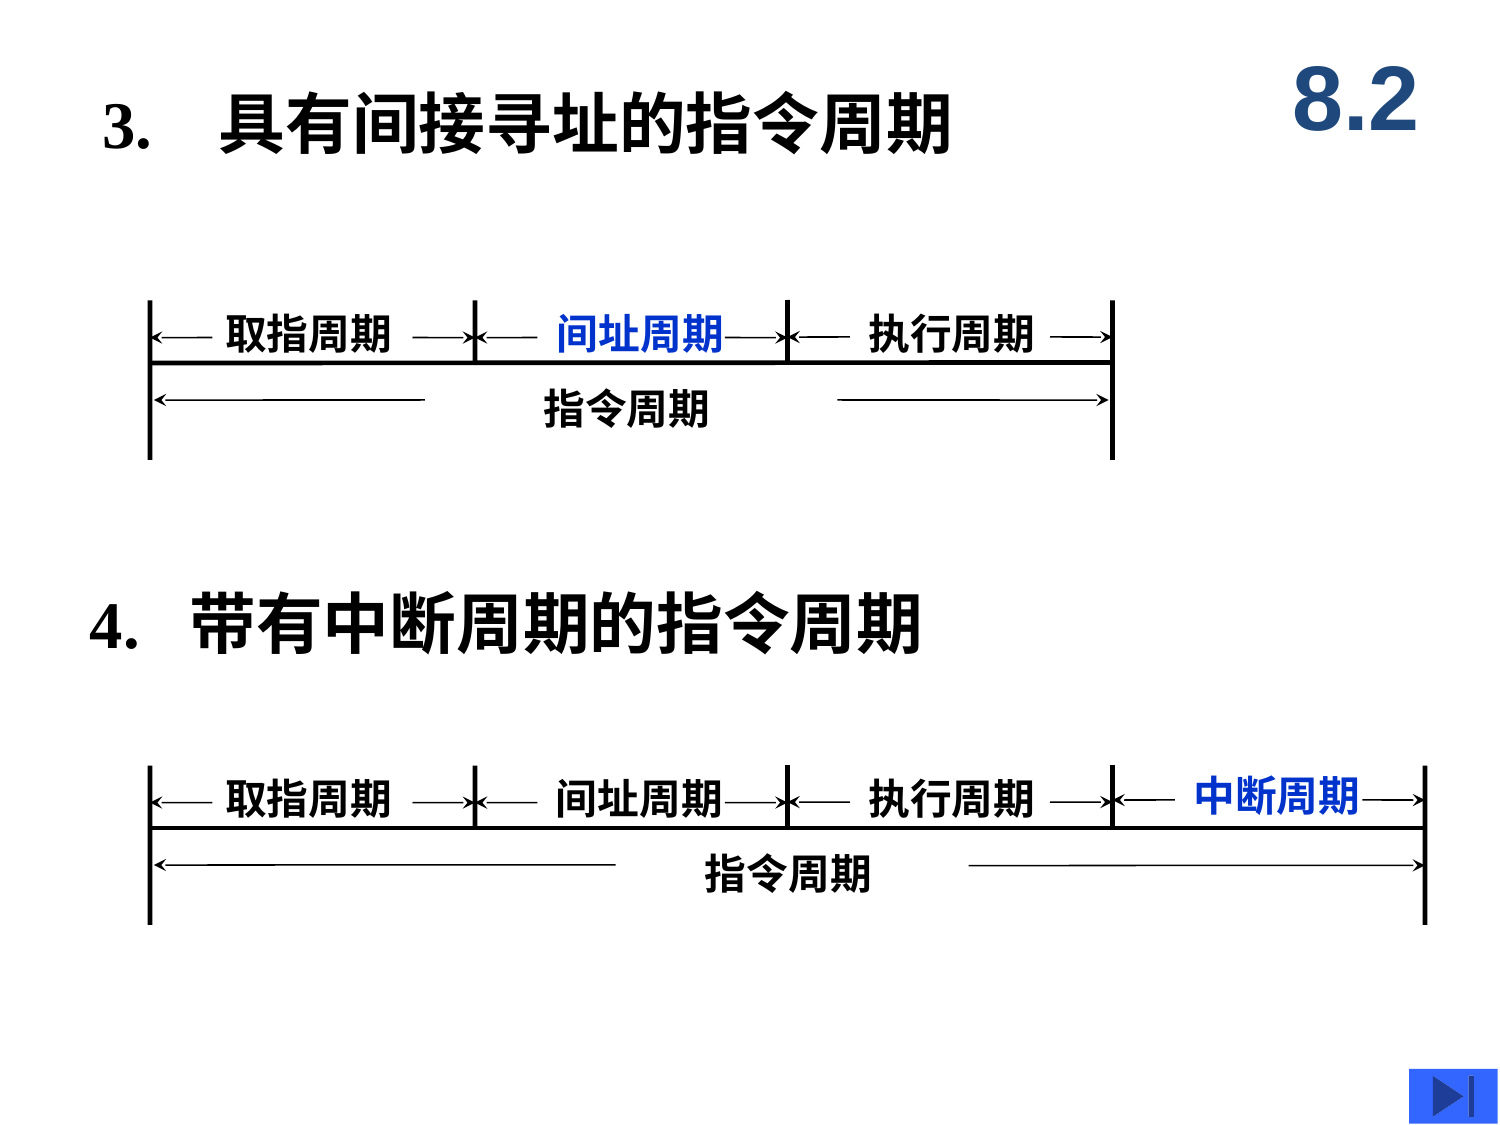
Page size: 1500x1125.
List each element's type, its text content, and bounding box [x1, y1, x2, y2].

text_box 8.2 [1262, 24, 1450, 163]
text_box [149, 762, 1426, 926]
text_box 3. 具有间接寻址的指令周期 [87, 74, 1025, 170]
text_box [149, 299, 1113, 461]
text_box 4. 带有中断周期的指令周期 [75, 574, 1013, 670]
text_box [1409, 1068, 1498, 1124]
